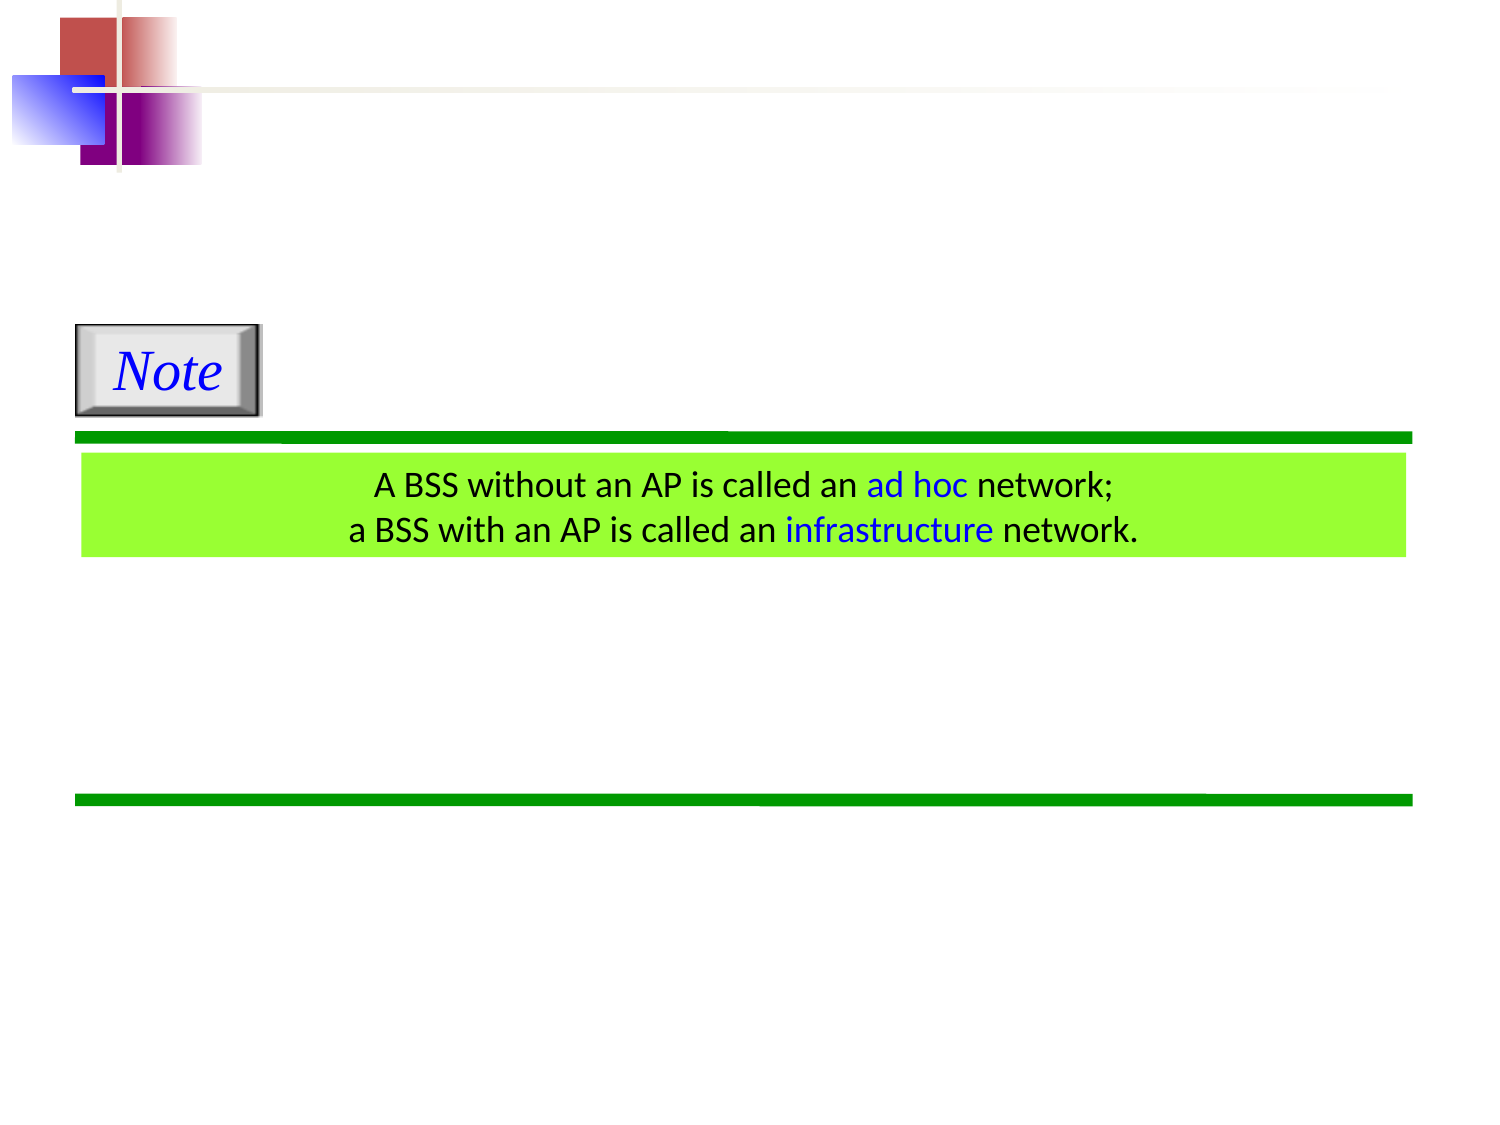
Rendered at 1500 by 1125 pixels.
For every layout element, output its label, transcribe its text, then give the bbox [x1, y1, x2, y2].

text_box [72, 87, 1423, 93]
text_box [122, 17, 177, 86]
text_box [74, 324, 263, 419]
text_box [141, 93, 202, 165]
text_box [12, 75, 105, 145]
text_box A BSS without an AP is called an ad hoc network; a BSS with an AP is called an infrastructure network. [81, 452, 1407, 558]
text_box [80, 93, 116, 165]
text_box [116, 0, 122, 87]
text_box [60, 17, 116, 86]
text_box [122, 93, 141, 165]
text_box [116, 93, 122, 173]
